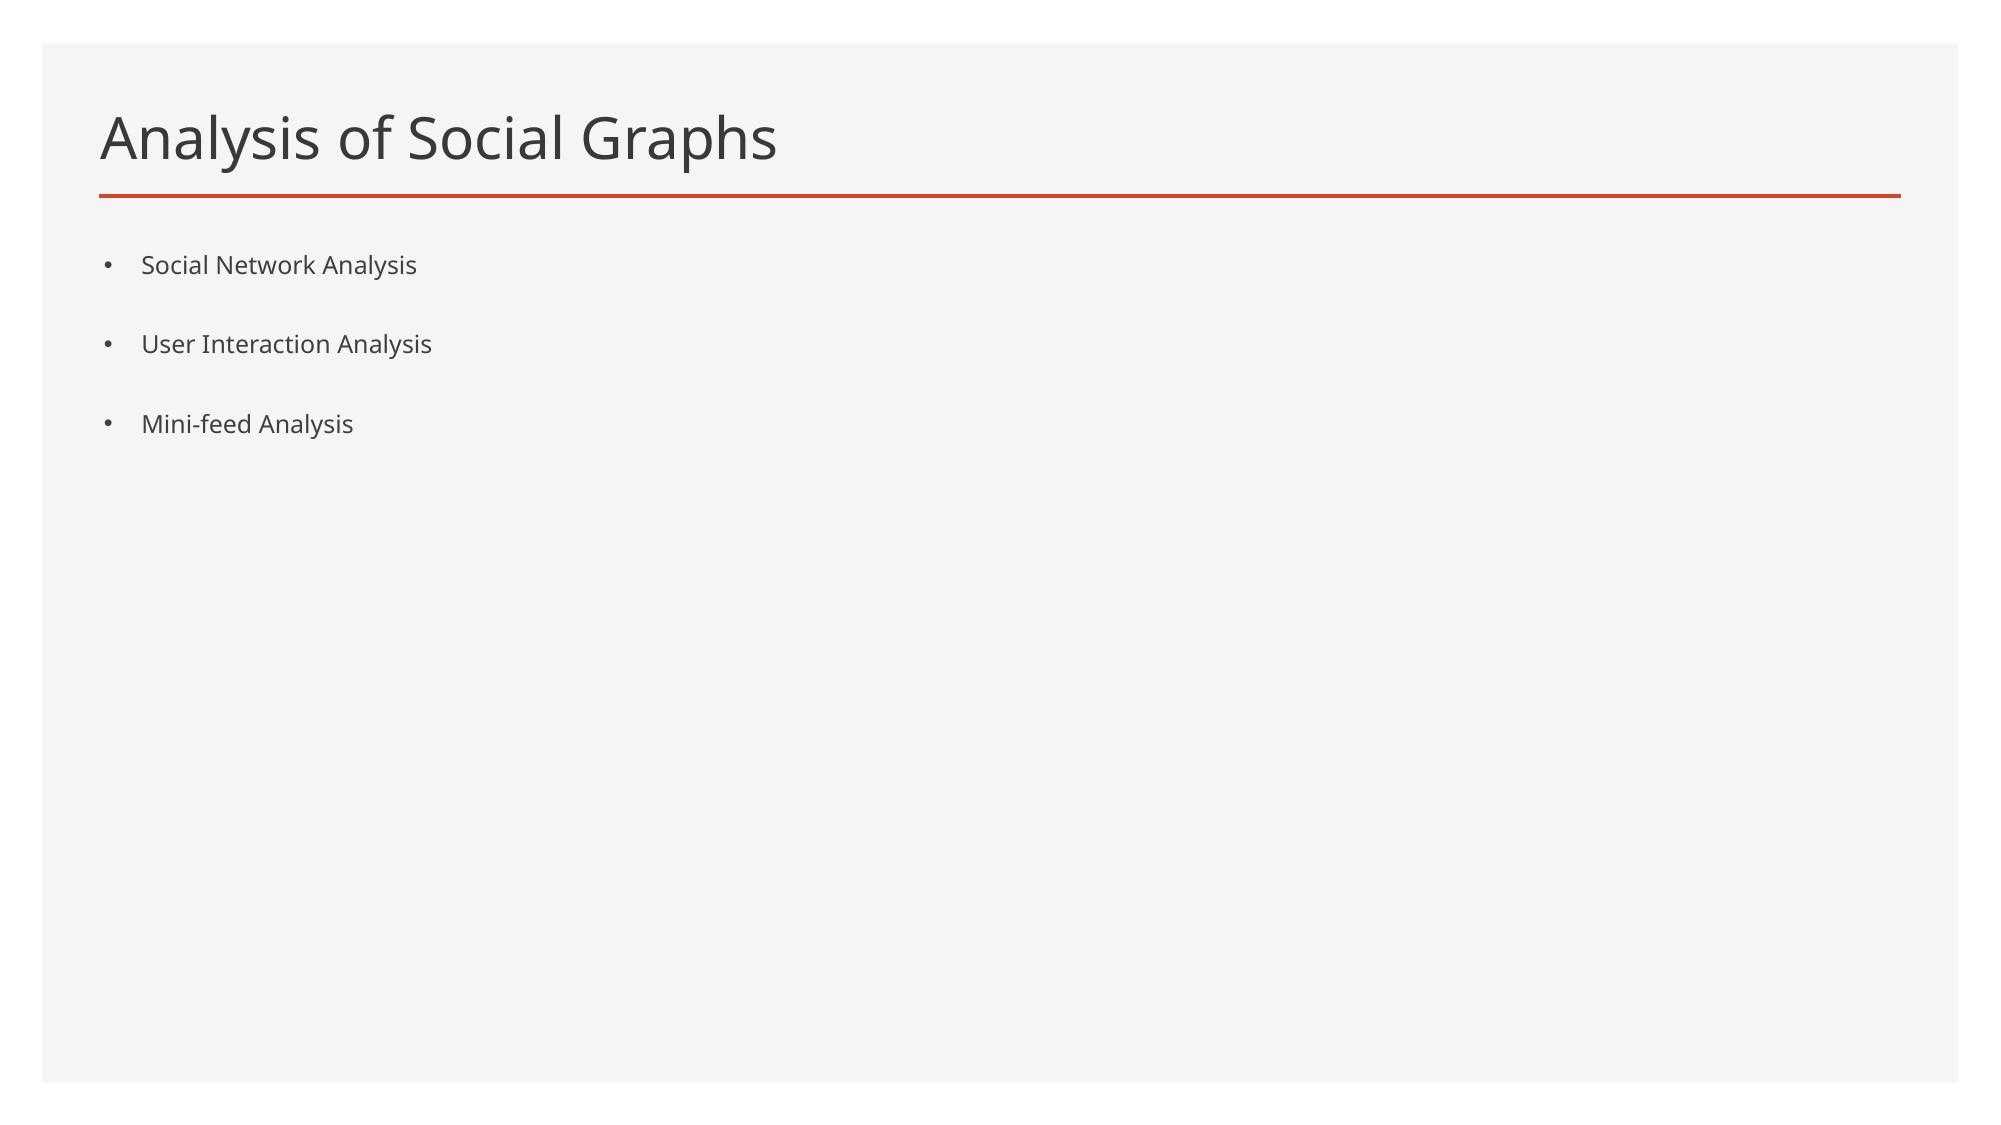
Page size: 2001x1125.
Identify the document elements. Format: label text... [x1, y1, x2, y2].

list Social Network Analysis User Interaction Analysis Mini-feed Analysis [88, 234, 813, 888]
title Analysis of Social Graphs [85, 73, 1089, 179]
